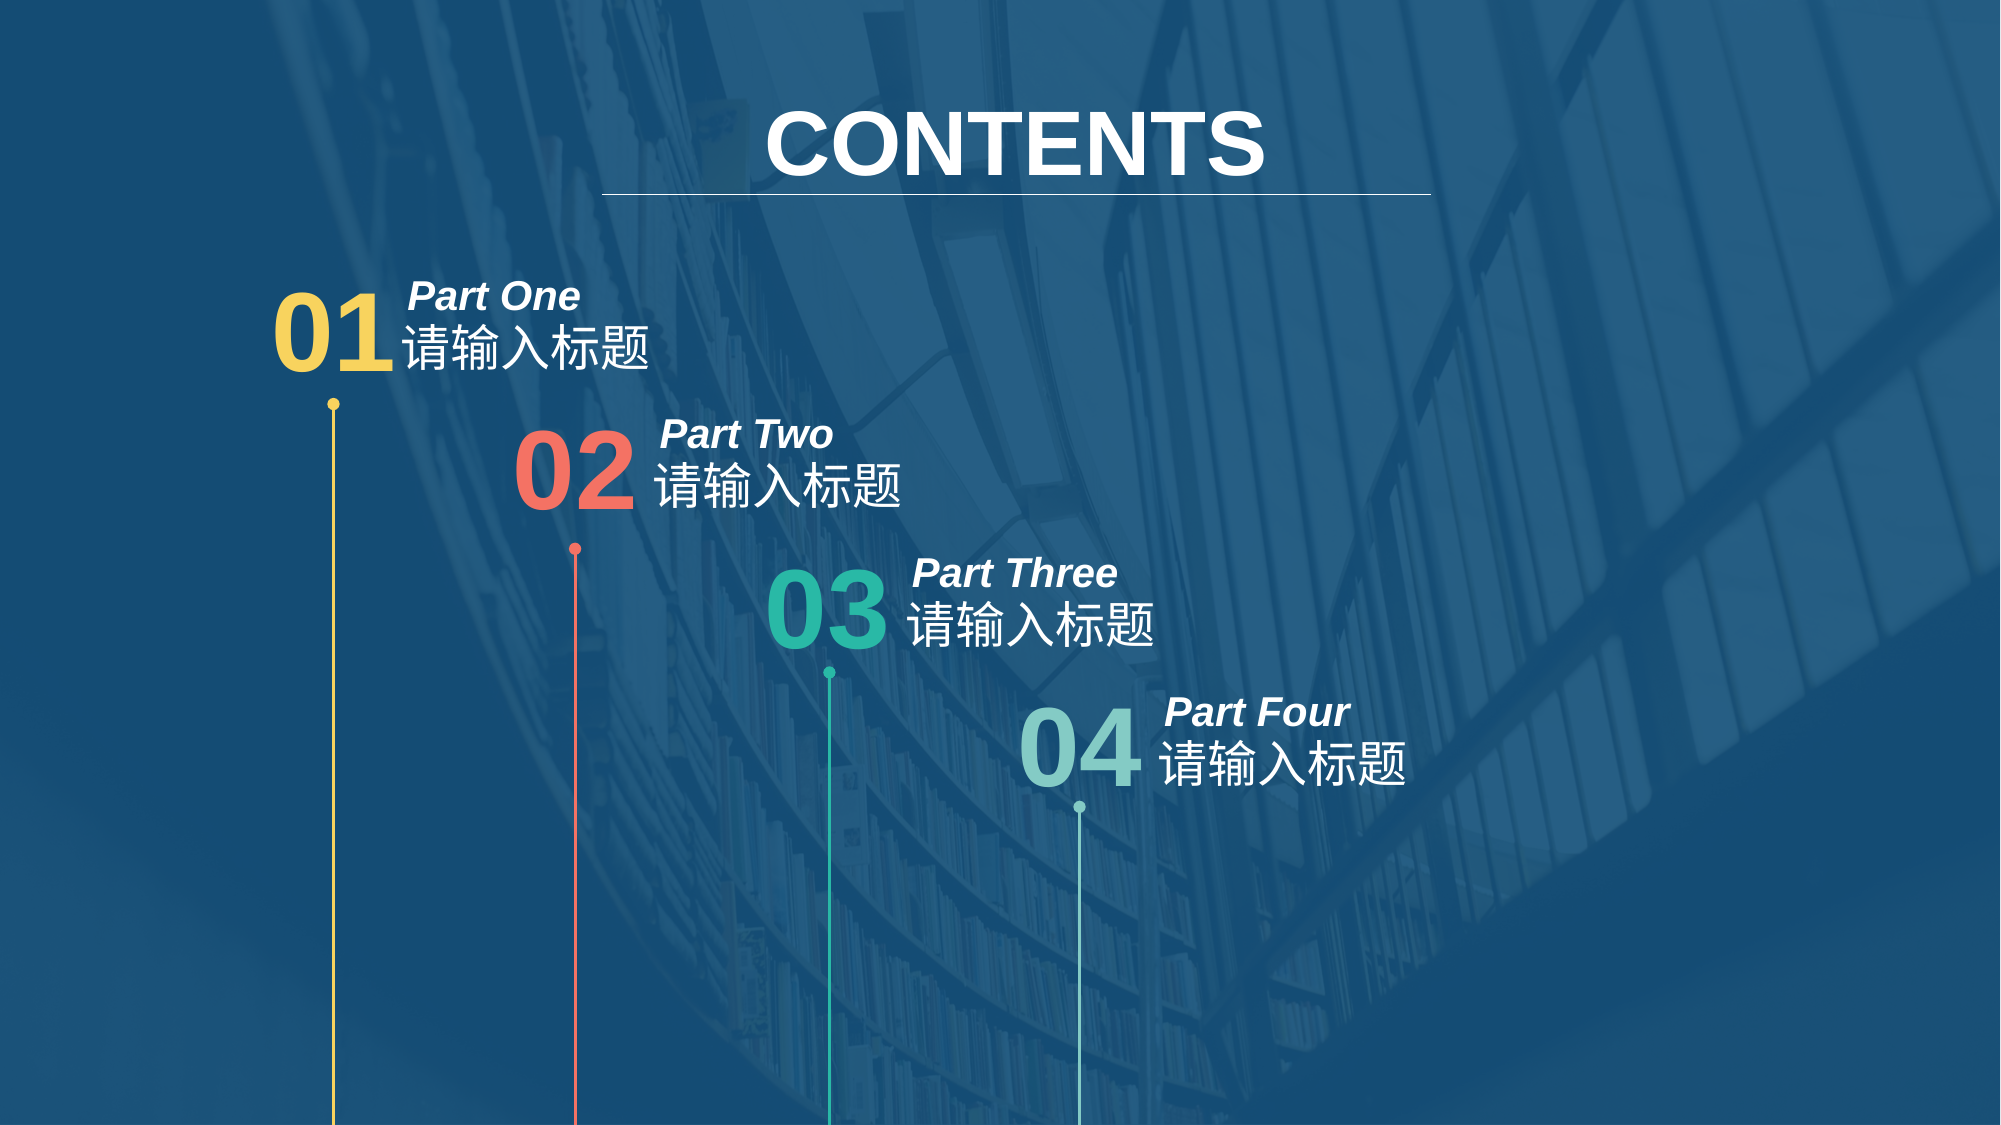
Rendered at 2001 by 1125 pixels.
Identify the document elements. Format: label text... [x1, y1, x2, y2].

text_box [270, 257, 678, 395]
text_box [511, 396, 931, 533]
picture [0, 0, 2001, 1125]
text_box CONTENTS [764, 83, 1269, 194]
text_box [764, 535, 1183, 672]
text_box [1016, 673, 1435, 811]
